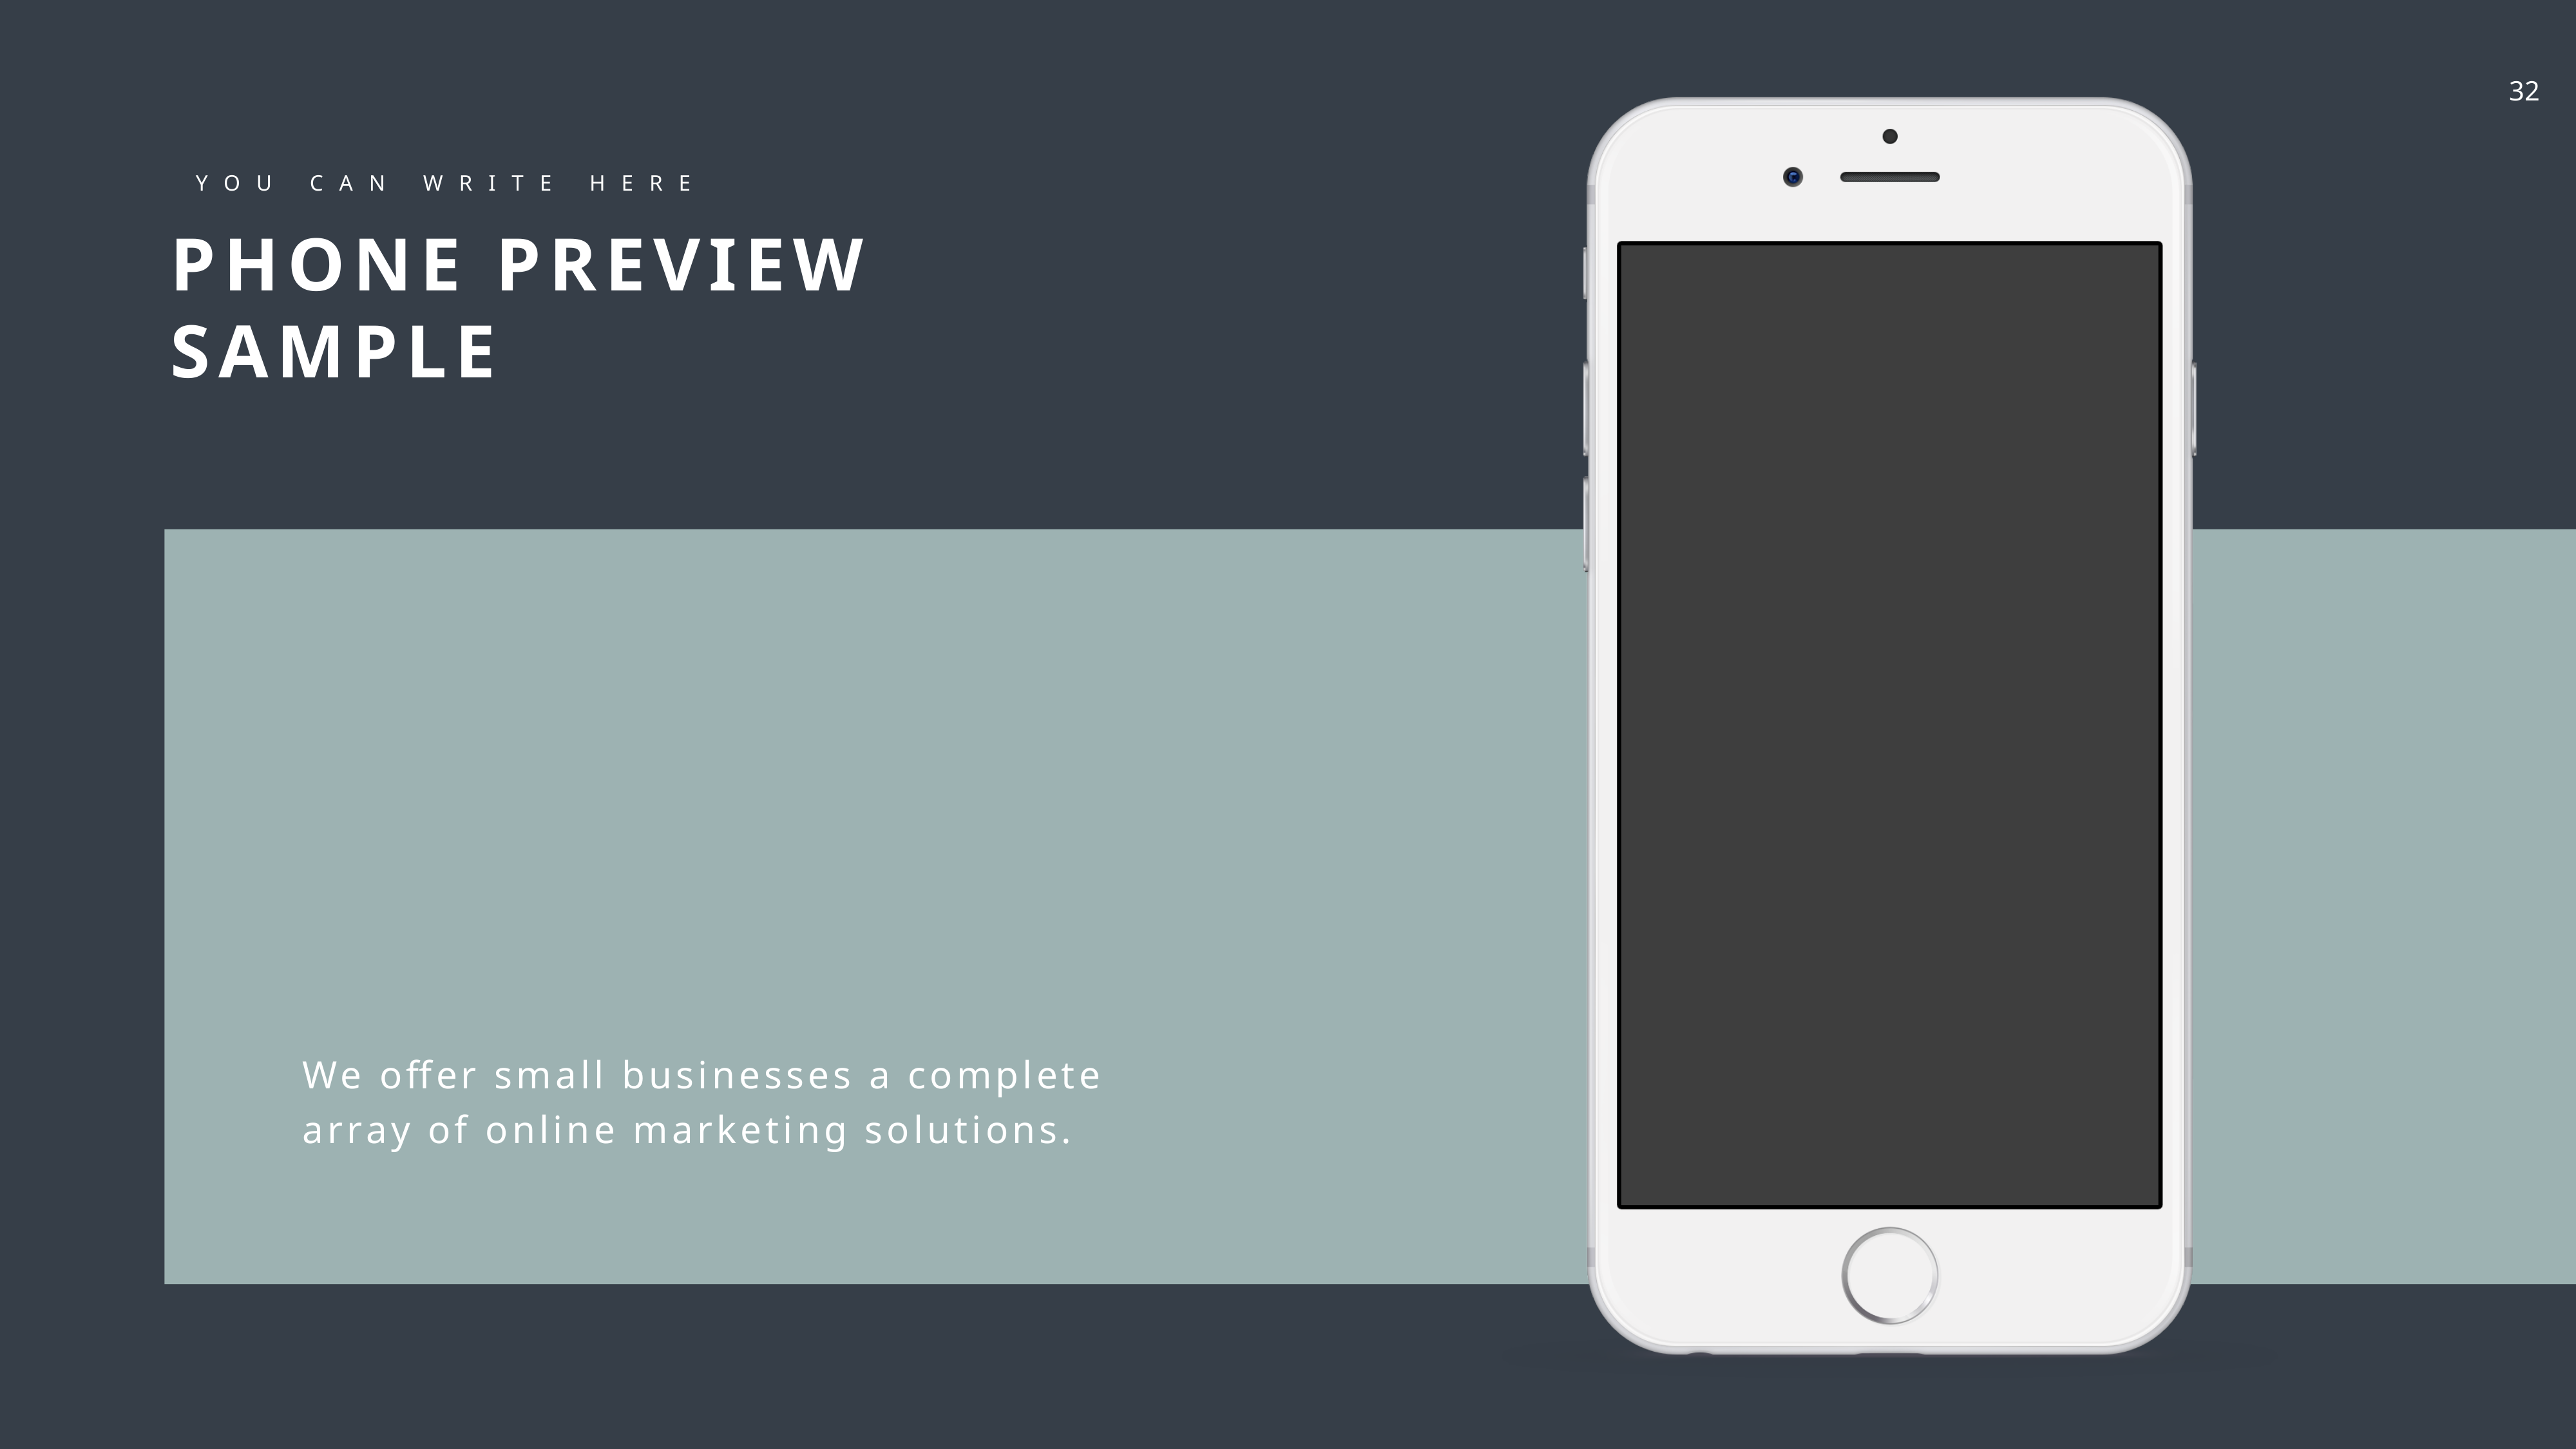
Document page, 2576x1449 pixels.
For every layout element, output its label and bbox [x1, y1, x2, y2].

text_box [161, 164, 1134, 399]
picture [164, 17, 2576, 1437]
